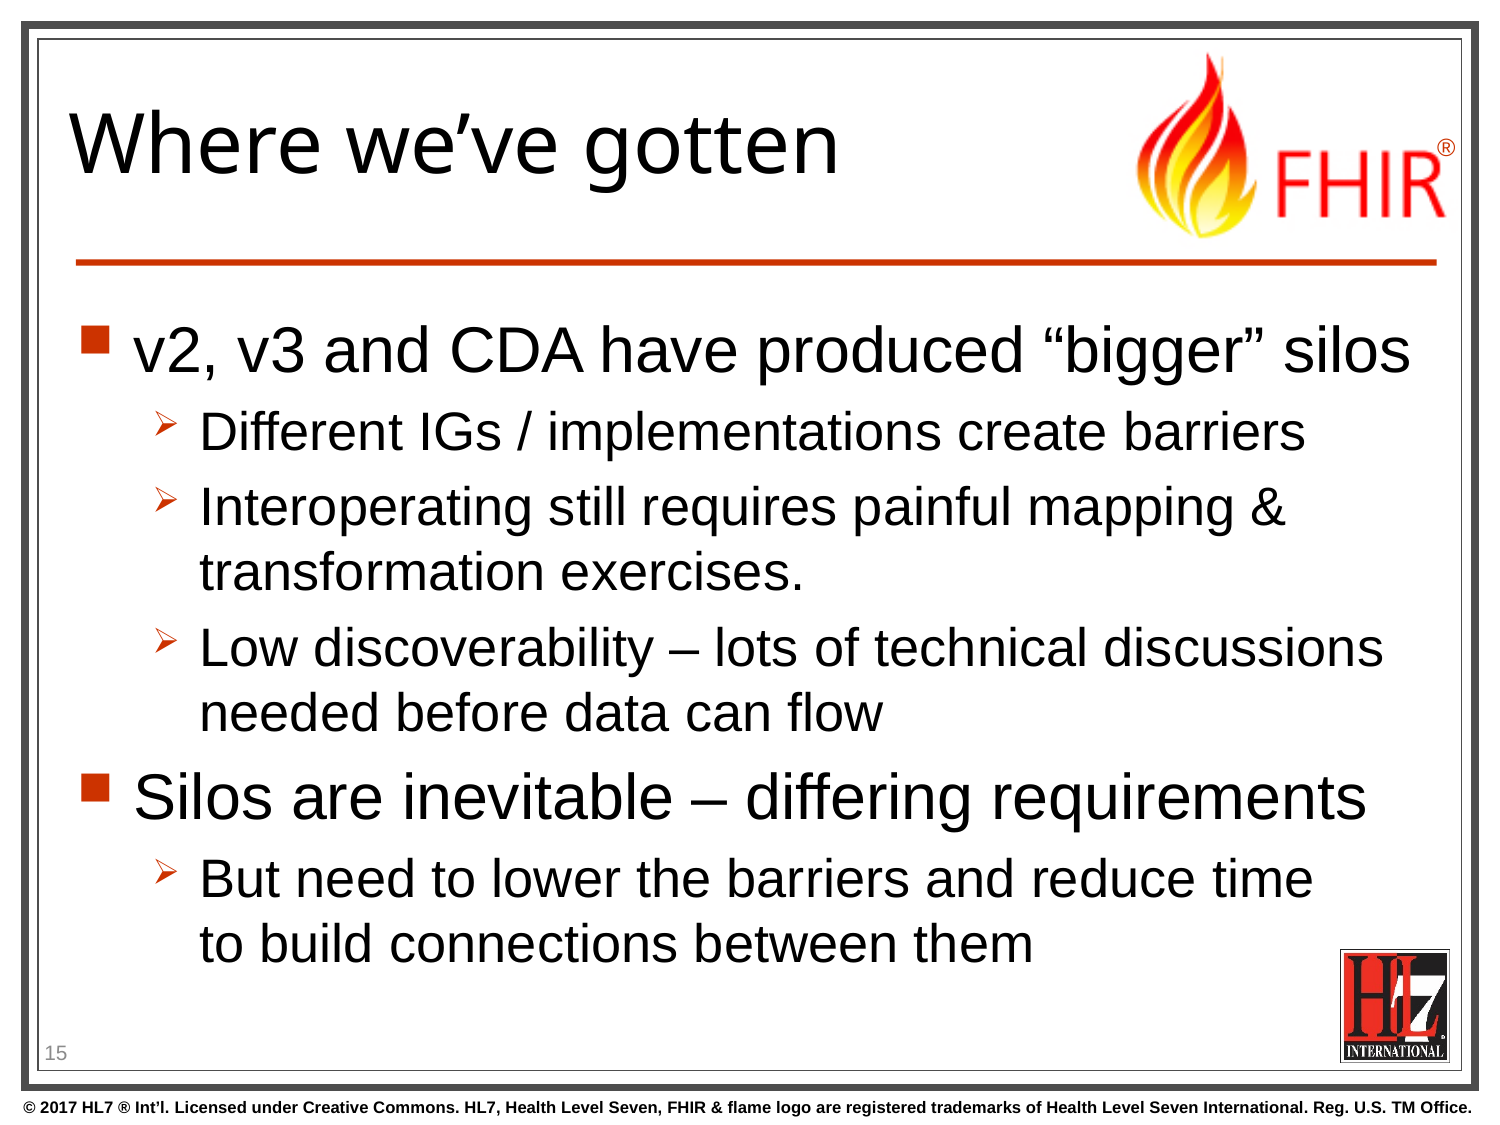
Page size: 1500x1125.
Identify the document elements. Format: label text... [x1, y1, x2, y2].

title Where we’ve gotten [53, 54, 1128, 244]
list v2, v3 and CDA have produced “bigger” silos Different IGs / implementations create barriers Interoperating still requires painful mapping & transformation exercises. Low discoverability – lots of technical discussions needed before data can flow Silos are inevitable – differing requirements But need to lower the barriers and reduce time to build connections between them [62, 299, 1438, 1059]
picture [1340, 949, 1450, 1063]
picture [1124, 42, 1458, 249]
slide_number 15 [29, 1034, 148, 1071]
